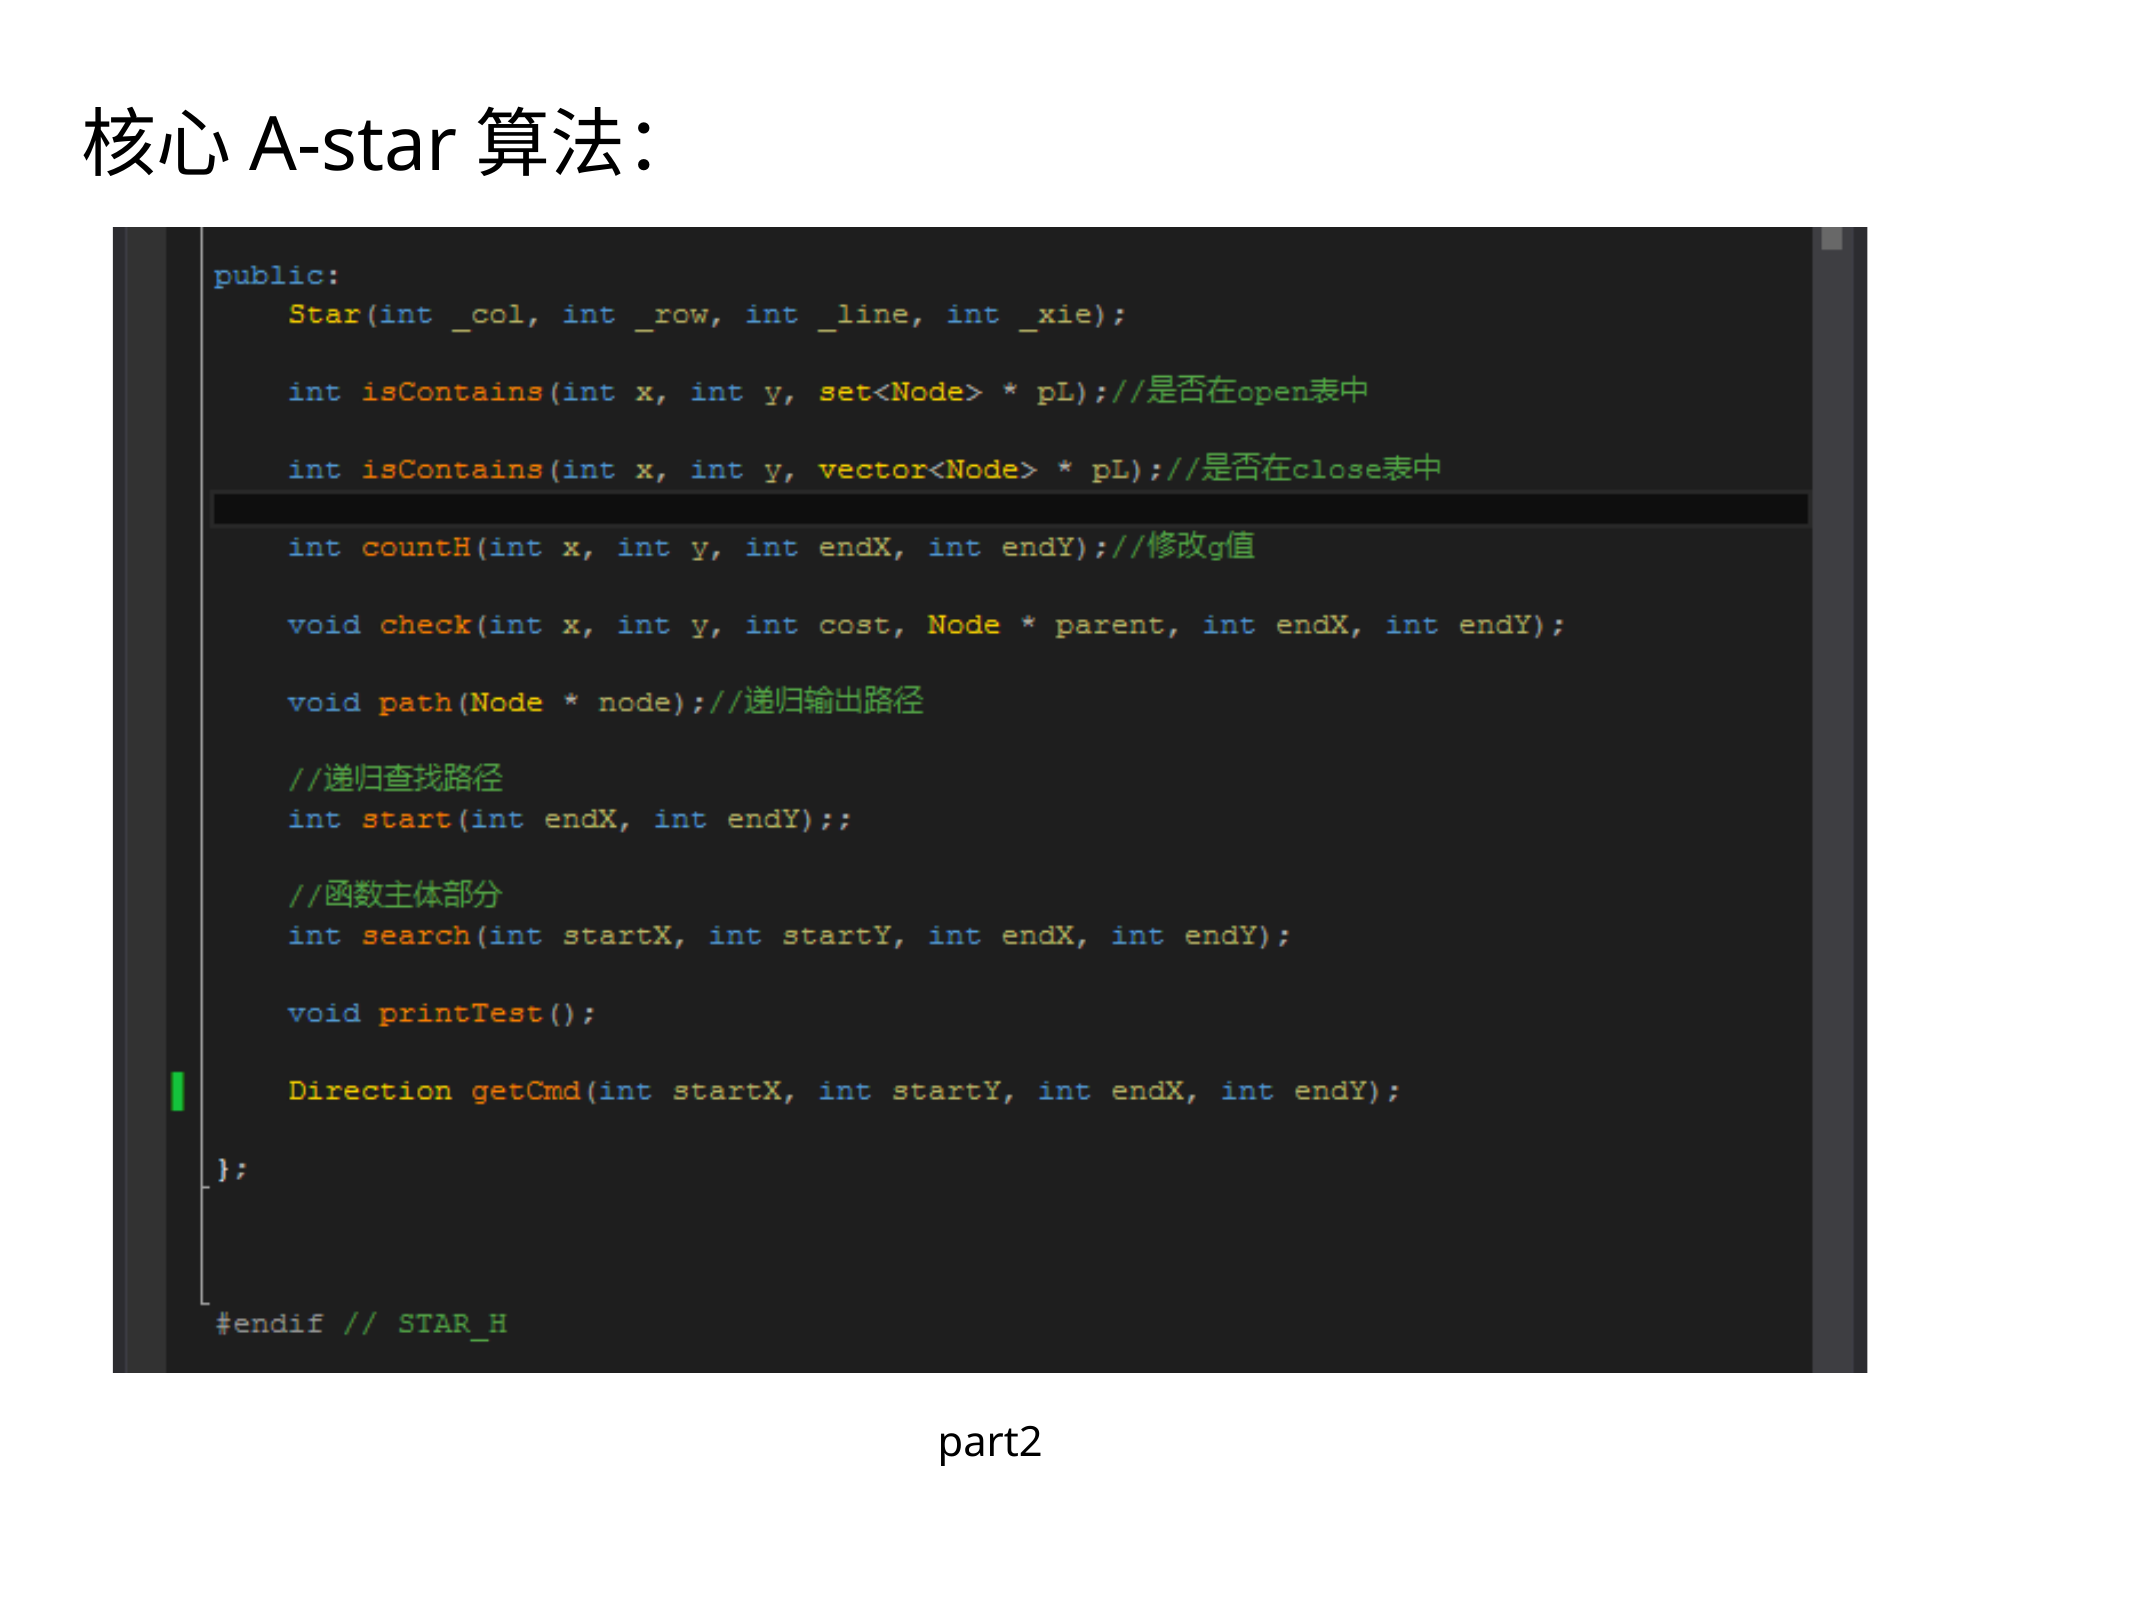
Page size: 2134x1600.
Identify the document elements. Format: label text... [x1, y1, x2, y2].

text_box 核心A-star算法： [73, 87, 710, 194]
picture [112, 227, 1868, 1373]
text_box part2 [929, 1406, 1052, 1473]
